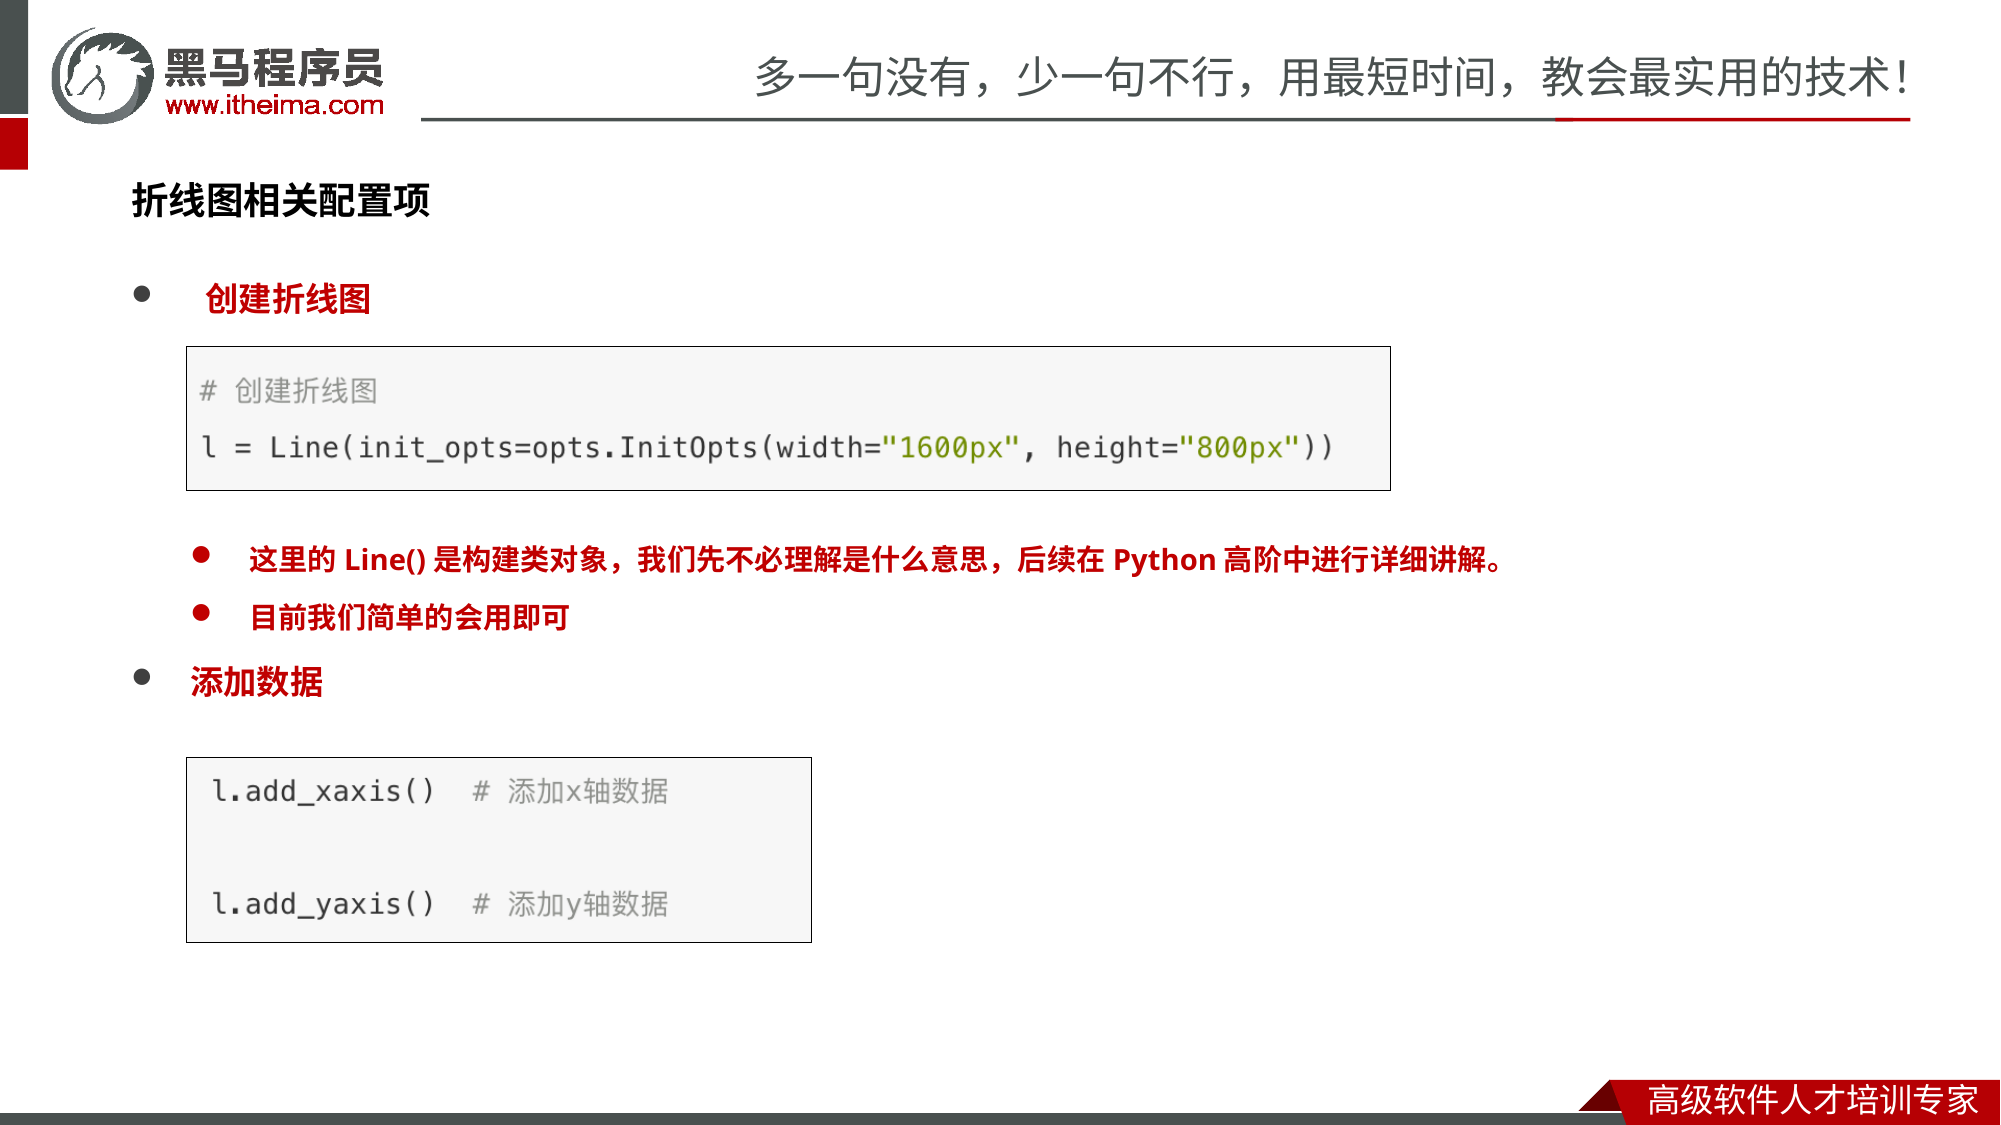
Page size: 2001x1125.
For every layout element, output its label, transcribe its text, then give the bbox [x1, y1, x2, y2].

list 创建折线图 这里的Line()是构建类对象，我们先不必理解是什么意思，后续在Python高阶中进行详细讲解。 目前我们简单的会用即可 添加数据 [116, 250, 1880, 943]
list 折线图相关配置项 [116, 156, 1880, 242]
picture [50, 26, 384, 125]
picture [185, 346, 1391, 491]
picture [185, 757, 812, 944]
